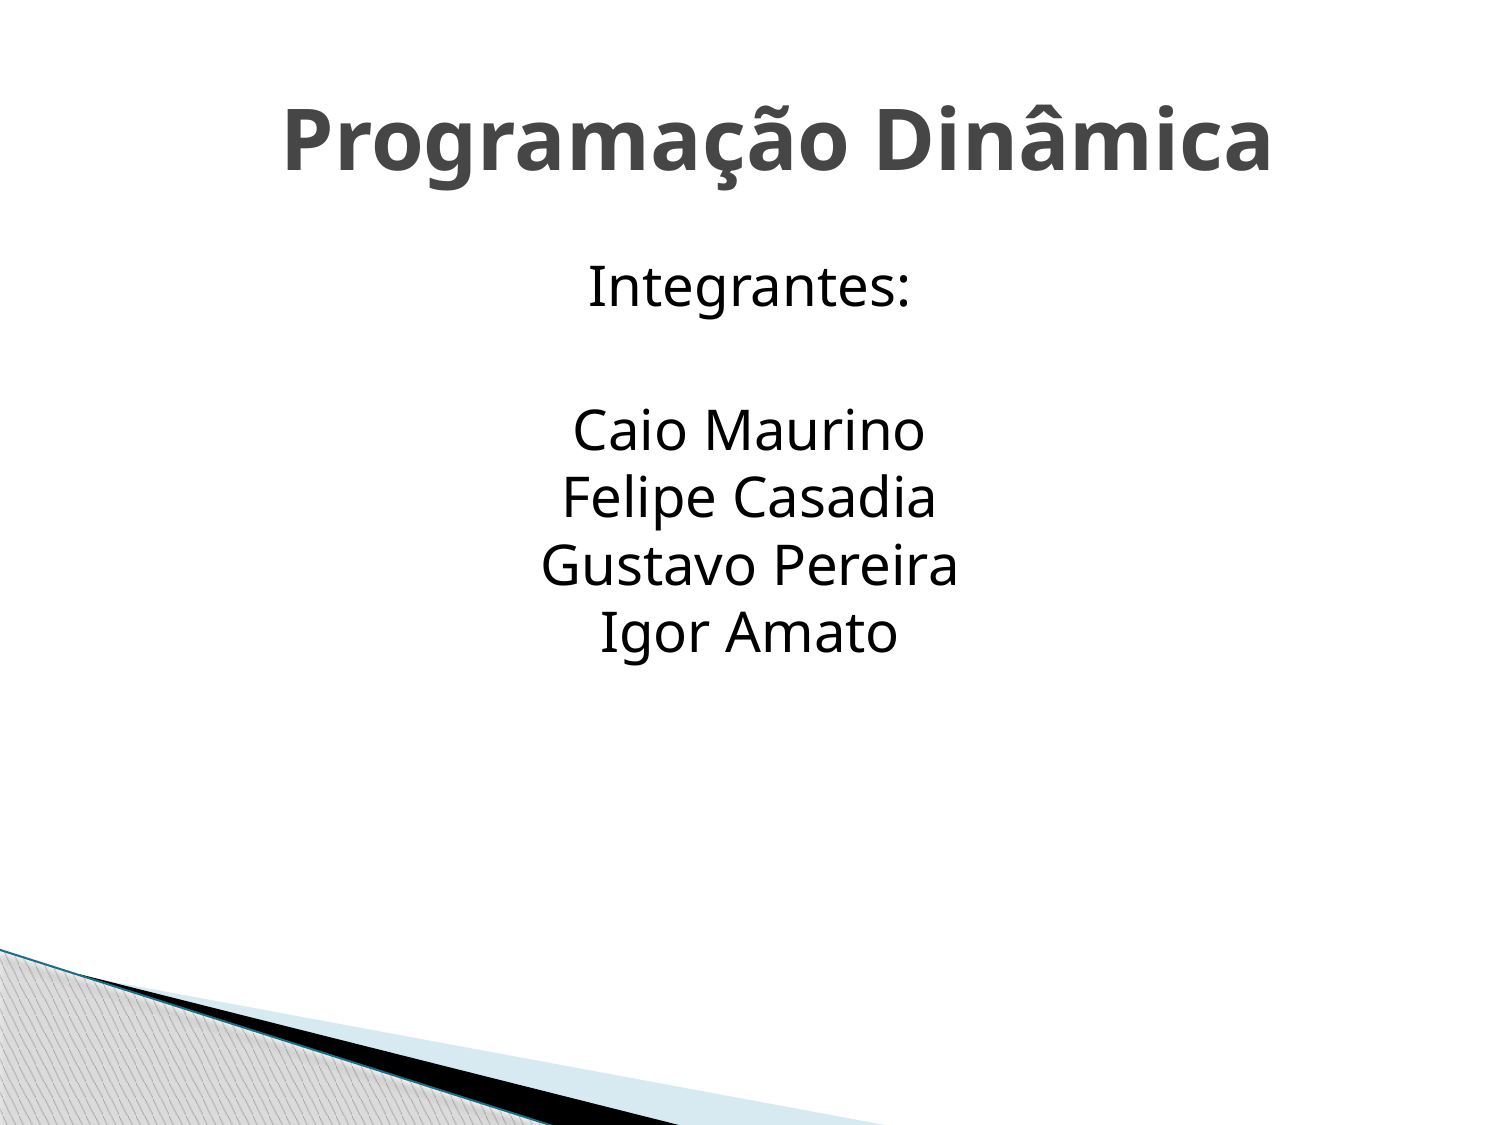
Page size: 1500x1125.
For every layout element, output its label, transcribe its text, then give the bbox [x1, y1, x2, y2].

list Integrantes: Caio Maurino Felipe Casadia Gustavo Pereira Igor Amato [75, 243, 1425, 986]
title Programação Dinâmica [265, 42, 1500, 231]
